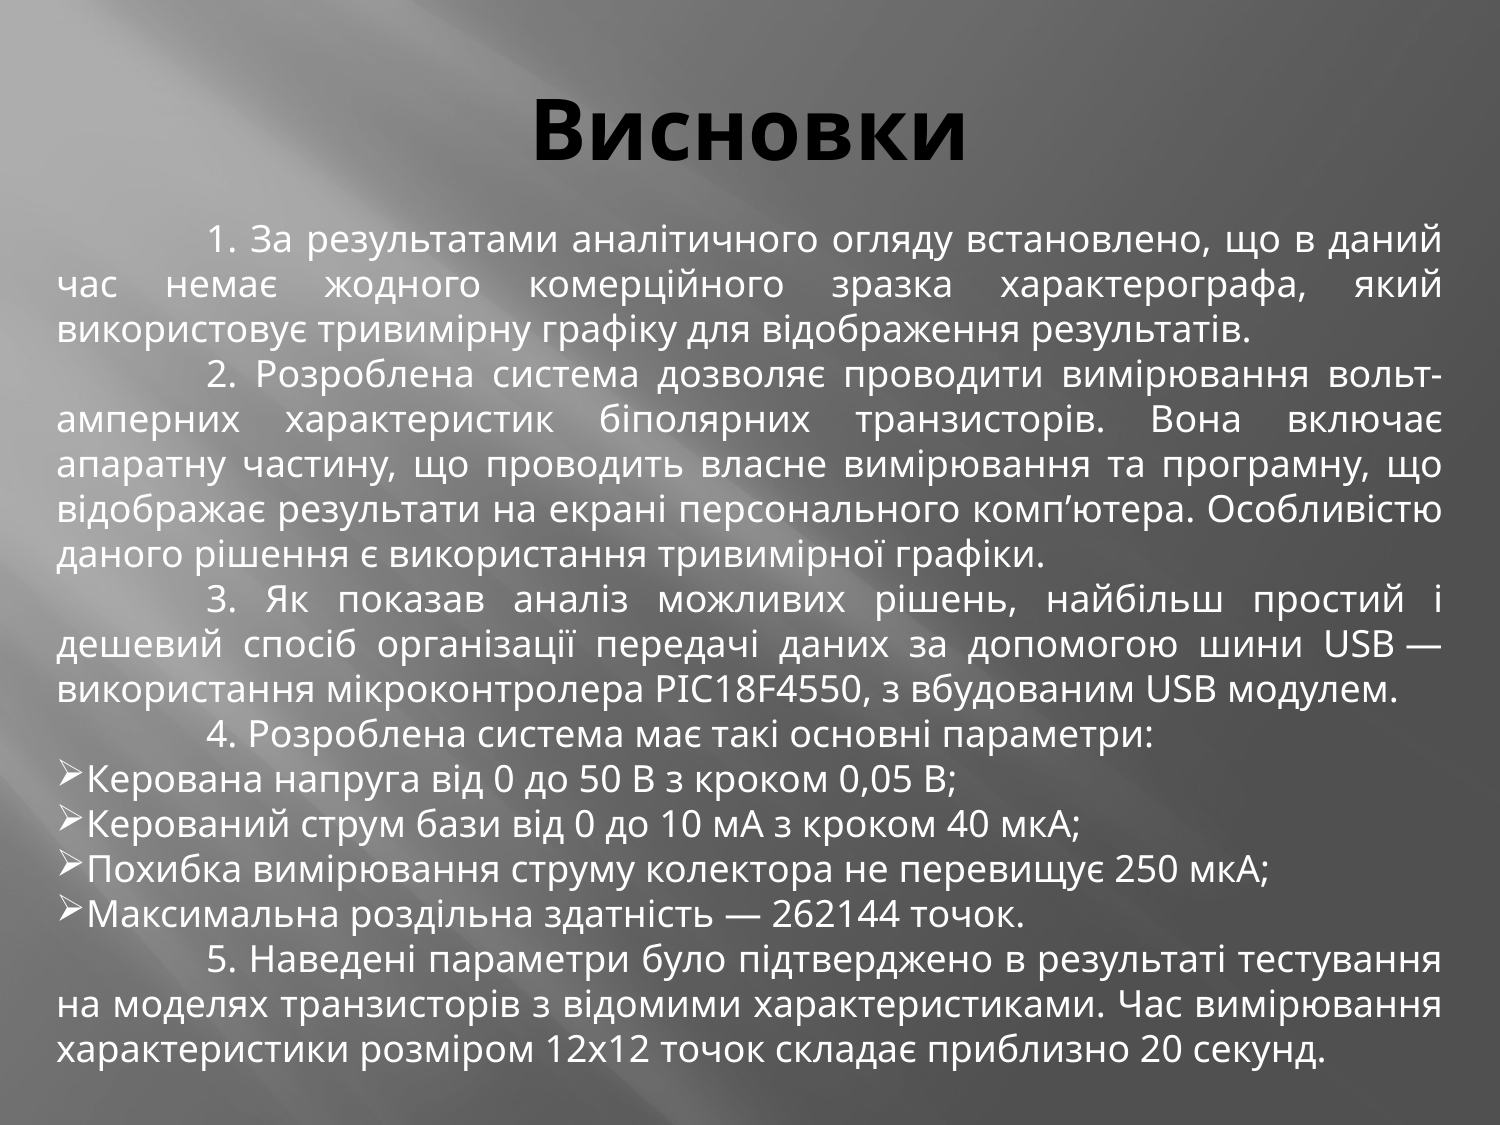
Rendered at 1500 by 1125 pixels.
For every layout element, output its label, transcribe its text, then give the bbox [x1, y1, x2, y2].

title Висновки [75, 45, 1425, 208]
text_box 1. За результатами аналітичного огляду встановлено, що в даний час немає жодного комерційного зразка характерографа, який використовує тривимірну графіку для відображення результатів. 2. Розроблена система дозволяє проводити вимірювання вольт-амперних характеристик біполярних транзисторів. Вона включає апаратну частину, що проводить власне вимірювання та програмну, що відображає результати на екрані персонального комп’ютера. Особливістю даного рішення є використання тривимірної графіки. 3. Як показав аналіз можливих рішень, найбільш простий і дешевий спосіб організації передачі даних за допомогою шини USB — використання мікроконтролера PIC18F4550, з вбудованим USB модулем. 4. Розроблена система має такі основні параметри: Керована напруга від 0 до 50 В з кроком 0,05 В; Керований струм бази від 0 до 10 мА з кроком 40 мкА; Похибка вимірювання струму колектора не перевищує 250 мкА; Максимальна роздільна здатність — 262144 точок. 5. Наведені параметри було підтверджено в результаті тестування на моделях транзисторів з відомими характеристиками. Час вимірювання характеристики розміром 12х12 точок складає приблизно 20 секунд. [41, 208, 1459, 1078]
